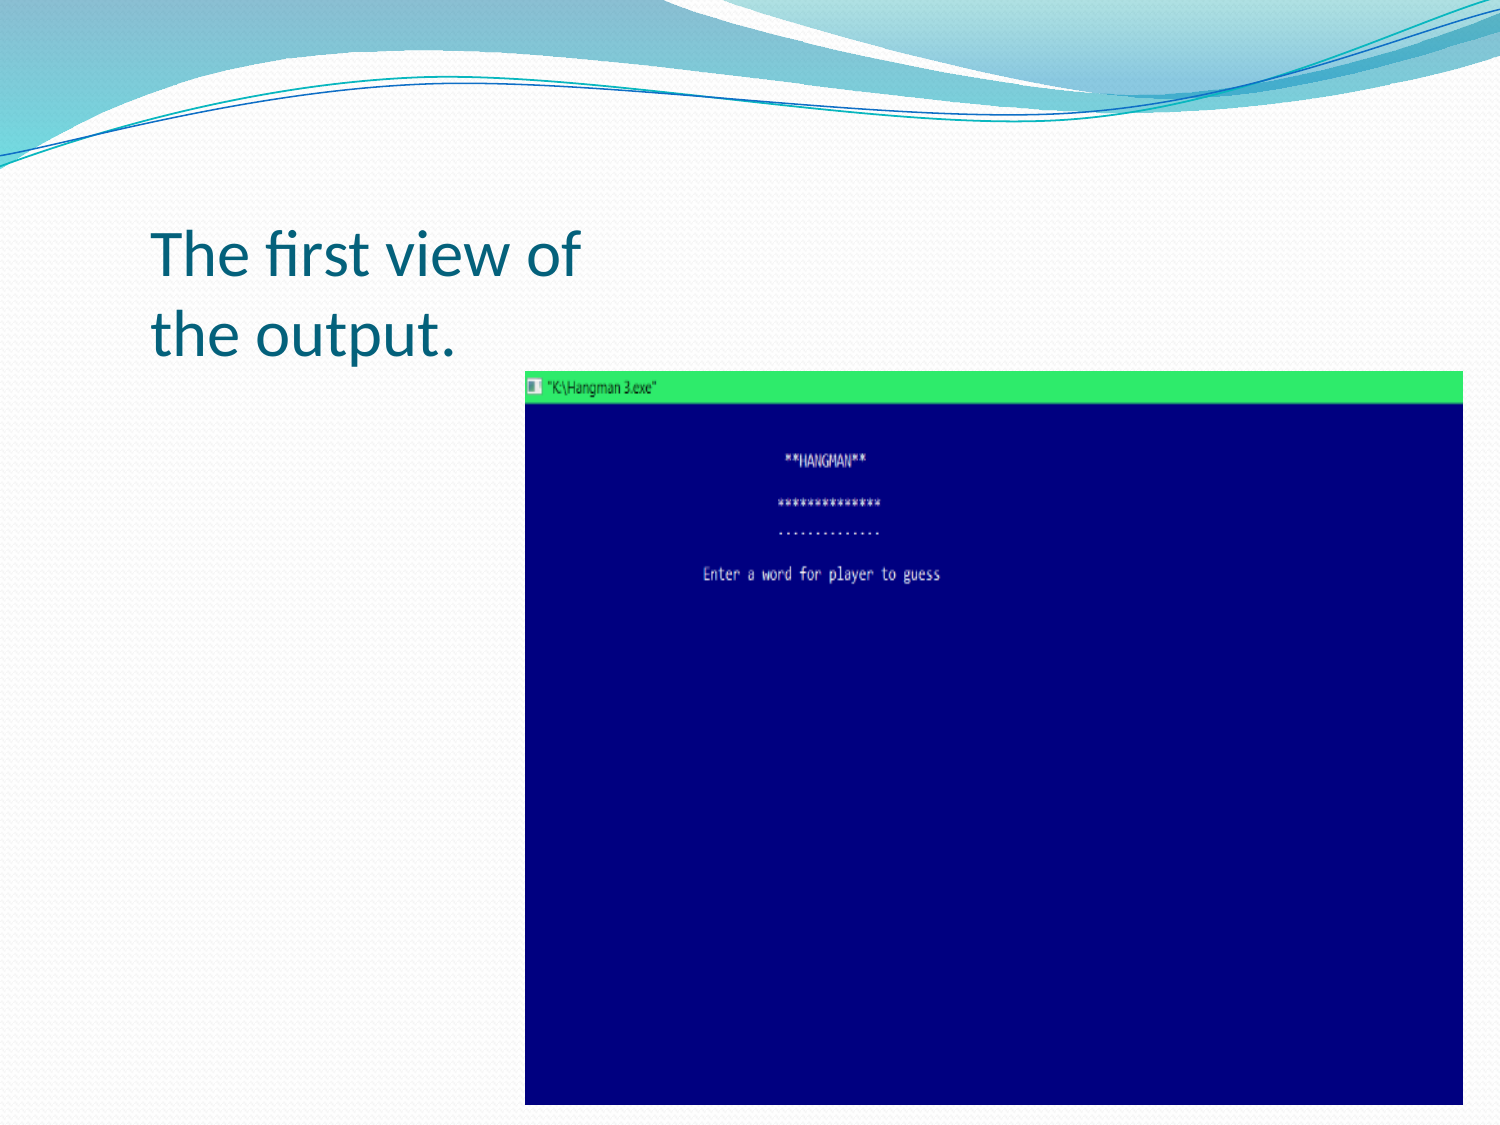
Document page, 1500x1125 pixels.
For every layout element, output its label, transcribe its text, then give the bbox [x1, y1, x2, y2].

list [524, 371, 1464, 1105]
title The first view of the output. [150, 179, 600, 371]
